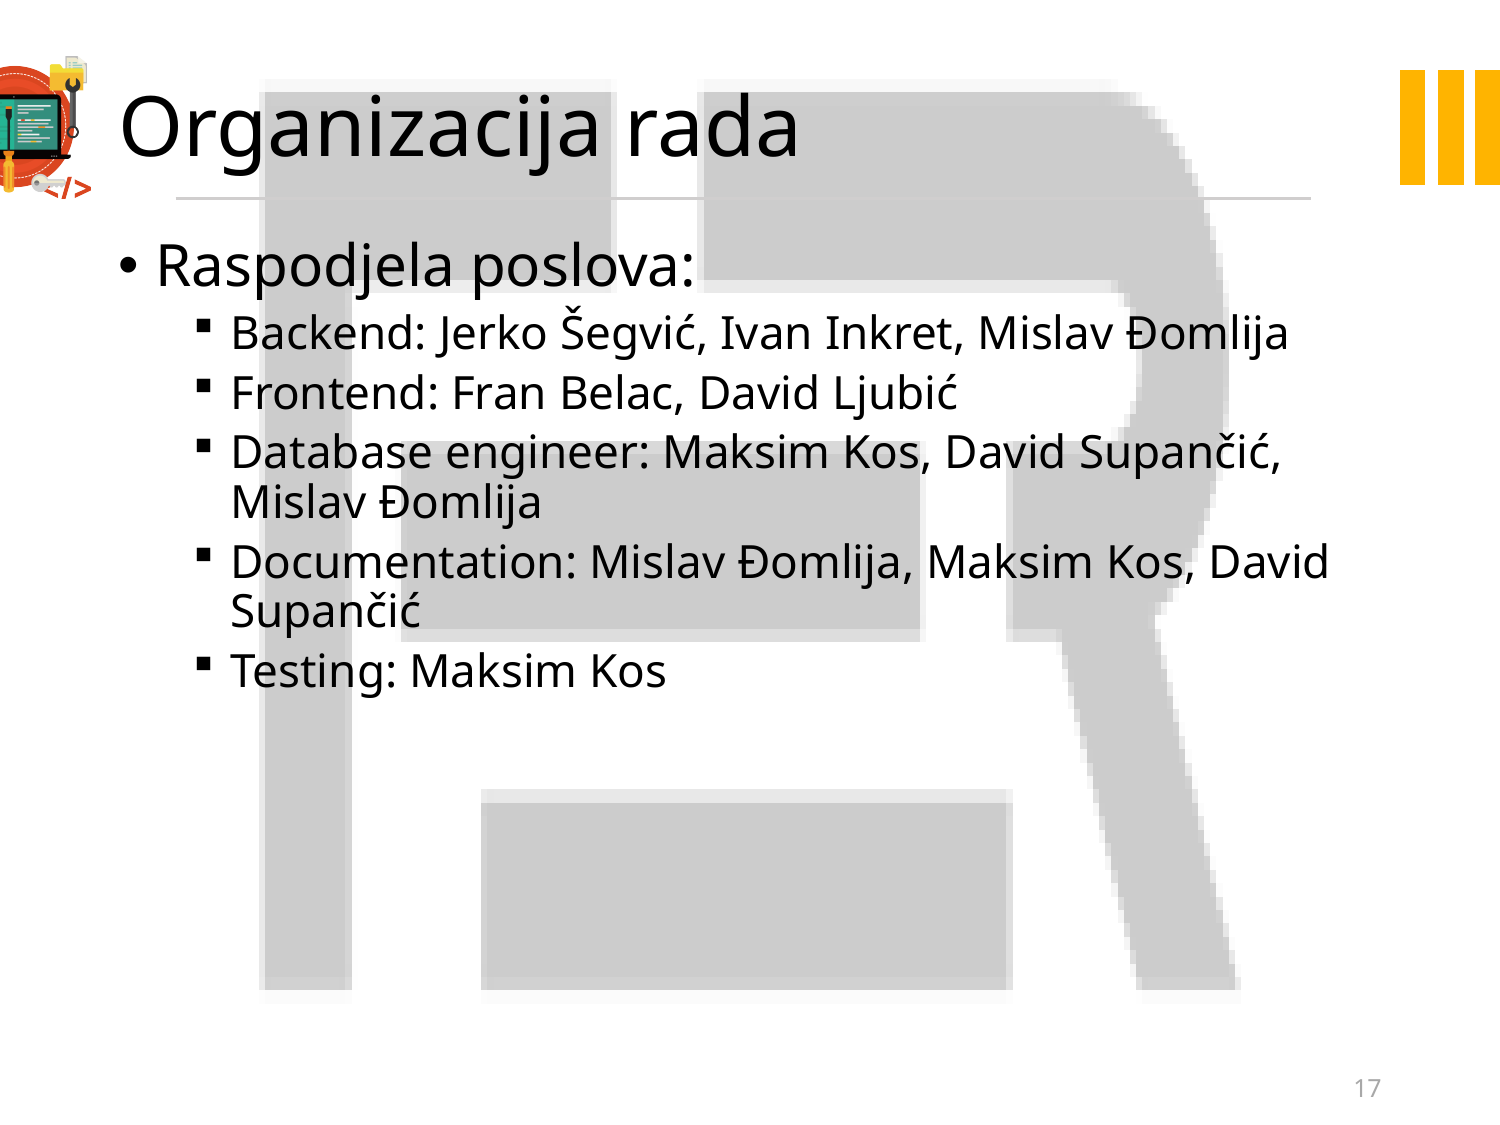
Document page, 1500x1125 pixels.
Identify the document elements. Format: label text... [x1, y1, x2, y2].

picture [0, 56, 91, 199]
slide_number 17 [1310, 1065, 1397, 1125]
title Organizacija rada [103, 59, 1397, 199]
list Raspodjela poslova: Backend: Jerko Šegvić, Ivan Inkret, Mislav Đomlija Frontend: Fran Belac, David Ljubić Database engineer: Maksim Kos, David Supančić, Mislav Đomlija Documentation: Mislav Đomlija, Maksim Kos, David Supančić Testing: Maksim Kos [103, 228, 1397, 1038]
